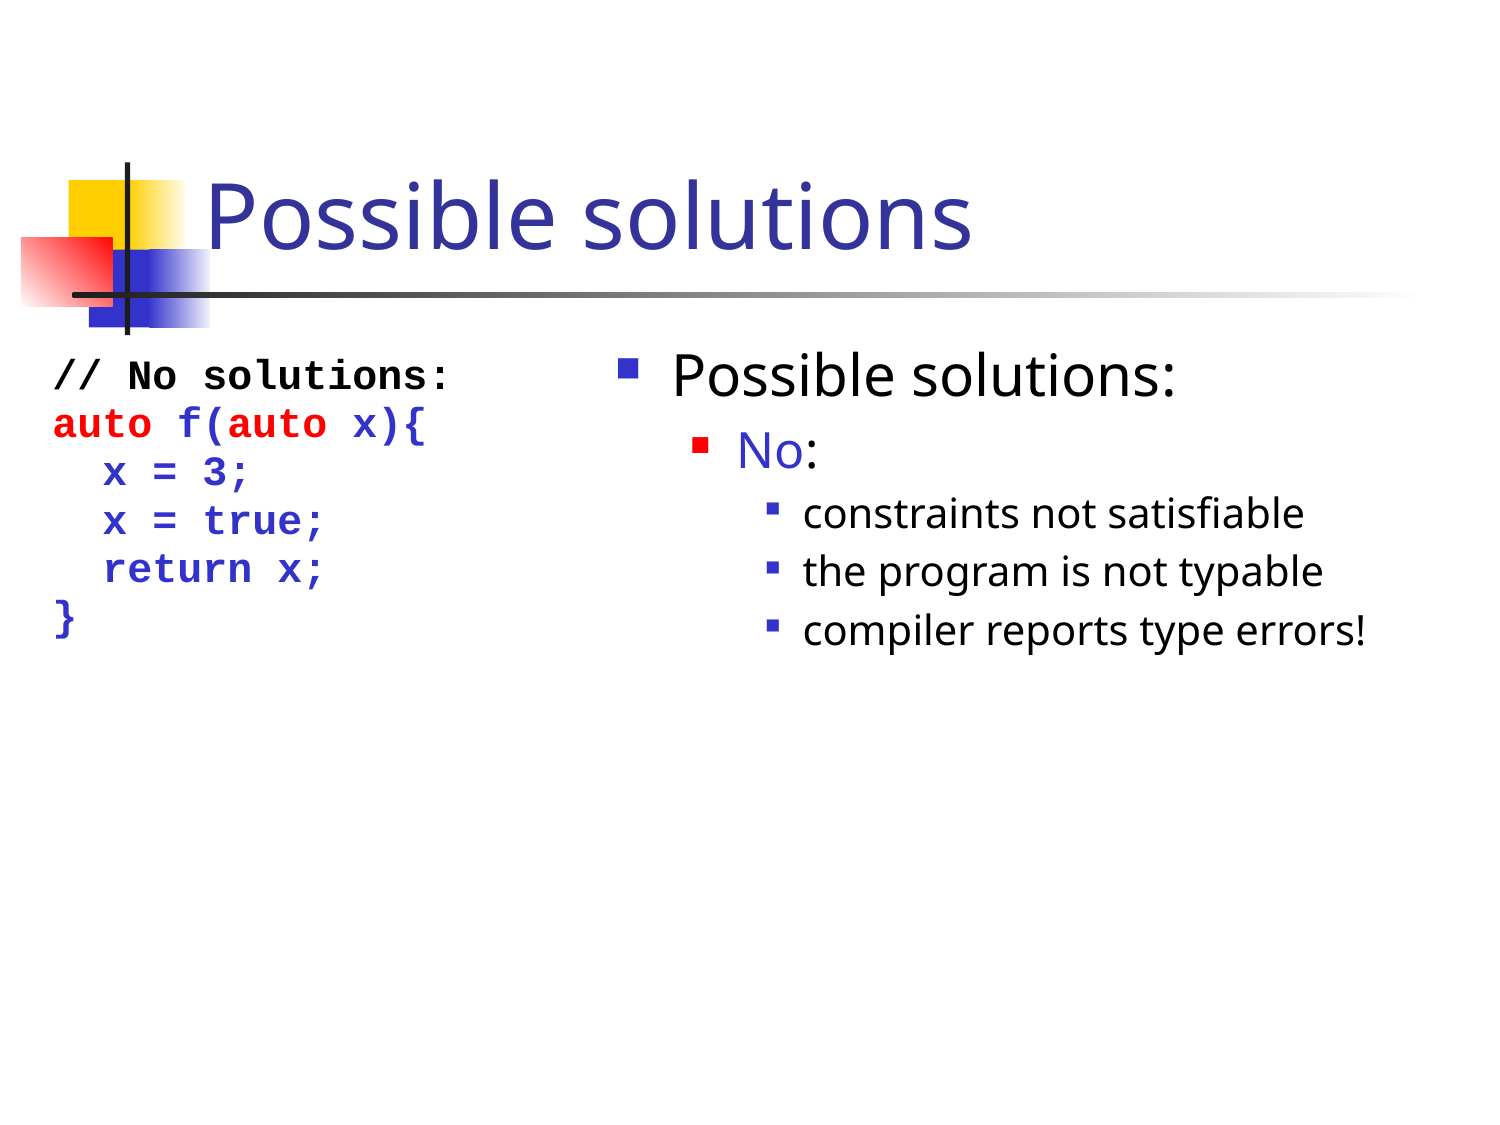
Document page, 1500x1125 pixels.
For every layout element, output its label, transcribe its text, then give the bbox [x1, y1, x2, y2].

title Possible solutions [188, 35, 1468, 275]
list Possible solutions: No: constraints not satisfiable the program is not typable compiler reports type errors! [600, 331, 1469, 1006]
text_box // No solutions: auto f(auto x){ x = 3; x = true; return x; } [37, 349, 569, 650]
